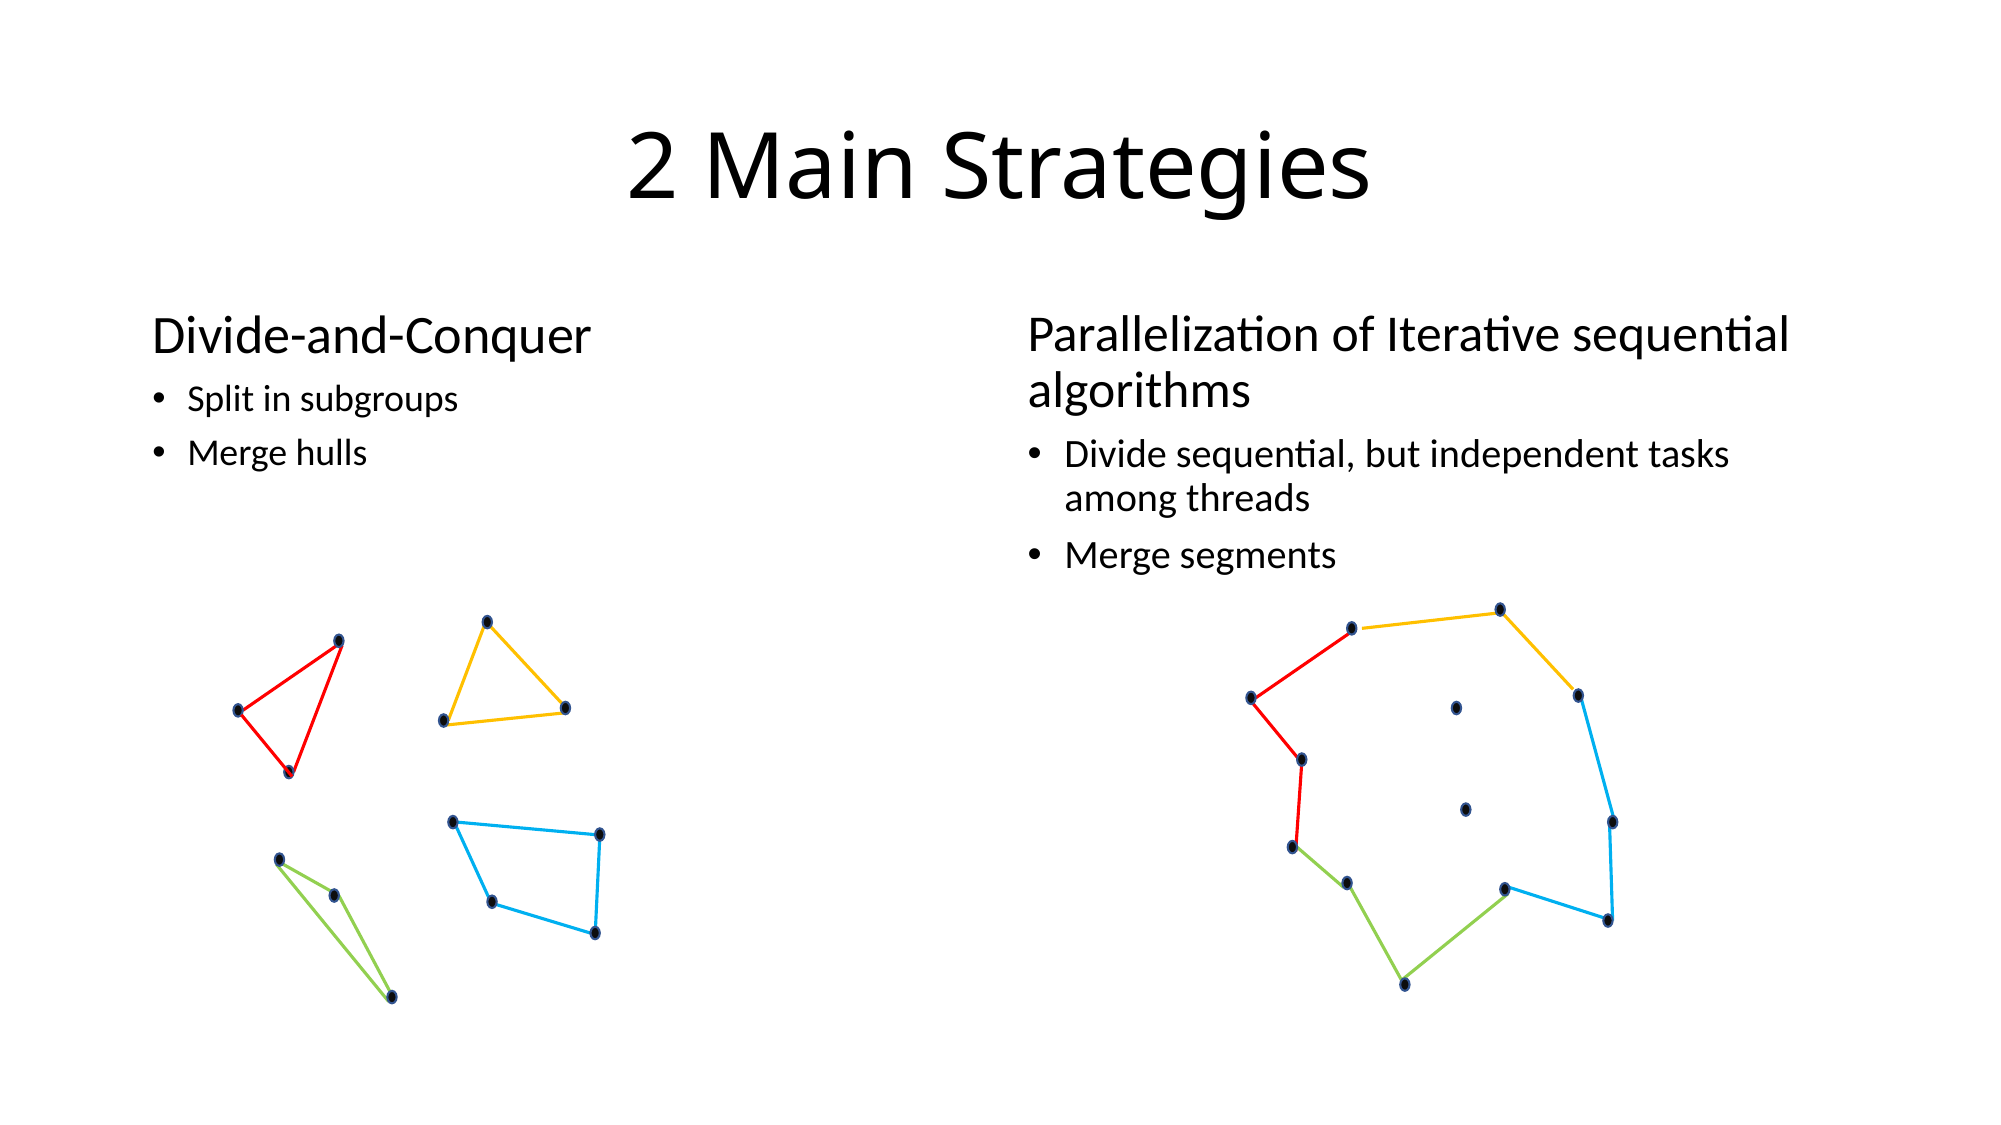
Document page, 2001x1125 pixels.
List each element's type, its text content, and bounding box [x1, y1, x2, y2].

text_box [1613, 816, 1619, 830]
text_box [490, 626, 563, 704]
text_box [1343, 875, 1353, 891]
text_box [457, 822, 596, 835]
text_box [1346, 620, 1358, 631]
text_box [1255, 628, 1357, 698]
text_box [1609, 817, 1613, 884]
text_box [1245, 690, 1257, 705]
text_box [387, 992, 398, 1005]
text_box [1494, 602, 1506, 615]
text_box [1402, 893, 1509, 981]
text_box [276, 863, 389, 1002]
text_box [486, 894, 498, 906]
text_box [1297, 847, 1344, 888]
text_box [446, 712, 569, 725]
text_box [487, 901, 591, 934]
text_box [242, 640, 344, 711]
text_box [1302, 752, 1308, 767]
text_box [595, 840, 600, 940]
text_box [456, 826, 489, 898]
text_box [1350, 887, 1402, 981]
text_box [1450, 700, 1463, 716]
text_box [1572, 688, 1585, 703]
list Parallelization of Iterative sequential algorithms Divide sequential, but independent tasks among threads Merge segments [1012, 299, 1863, 586]
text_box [1295, 766, 1302, 852]
text_box [232, 703, 244, 718]
text_box [559, 700, 572, 714]
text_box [282, 863, 339, 896]
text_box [1581, 699, 1616, 827]
text_box [437, 713, 448, 728]
text_box [447, 814, 459, 830]
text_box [1250, 704, 1302, 766]
text_box [589, 925, 597, 941]
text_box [1501, 612, 1574, 690]
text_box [448, 626, 484, 721]
text_box [284, 773, 295, 780]
text_box [1460, 802, 1472, 817]
text_box [1399, 981, 1411, 992]
list Divide-and-Conquer Split in subgroups Merge hulls [137, 299, 757, 483]
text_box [389, 895, 396, 1002]
text_box [333, 633, 345, 644]
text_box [241, 714, 293, 777]
text_box [1286, 839, 1297, 855]
text_box [481, 614, 494, 630]
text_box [1501, 884, 1613, 921]
text_box [1602, 917, 1614, 928]
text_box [1361, 615, 1501, 629]
title 2 Main Strategies [137, 59, 1863, 278]
text_box [594, 827, 606, 842]
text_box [293, 711, 343, 773]
text_box [273, 852, 286, 866]
